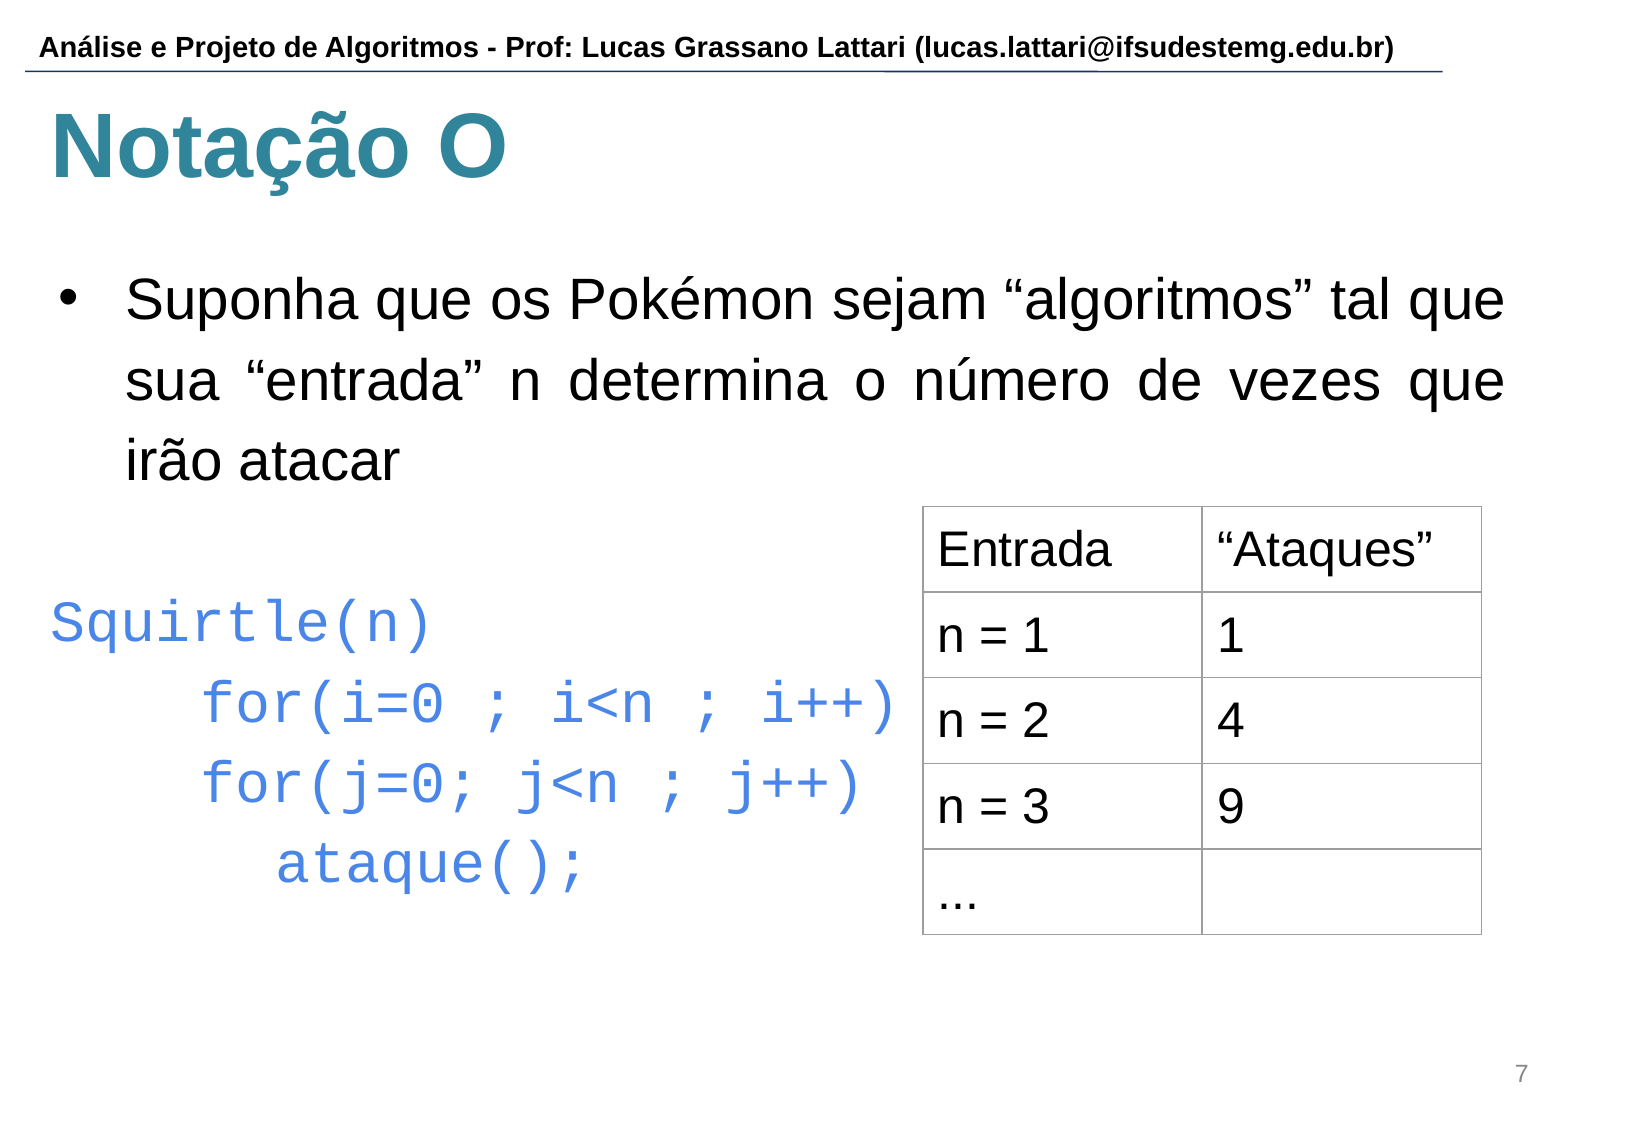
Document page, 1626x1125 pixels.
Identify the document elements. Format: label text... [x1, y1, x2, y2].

table_cell n = 2 [924, 678, 1201, 763]
table_header Entrada [924, 507, 1201, 591]
table_cell 1 [1203, 593, 1481, 677]
table_cell n = 3 [924, 764, 1201, 848]
table_cell 4 [1203, 678, 1481, 763]
table_header “Ataques” [1203, 507, 1481, 591]
slide_number ‹#› [1164, 1042, 1544, 1103]
table_cell 9 [1203, 764, 1481, 848]
table_cell ... [924, 850, 1201, 934]
title Notação O [35, 78, 1544, 183]
list Suponha que os Pokémon sejam “algoritmos” tal que sua “entrada” n determina o número de vezes que irão atacar Squirtle(n) for(i=0 ; i<n ; i++) for(j=0; j<n ; j++) ataque(); [35, 243, 1523, 998]
table_cell [1203, 850, 1481, 934]
table_cell n = 1 [924, 593, 1201, 677]
